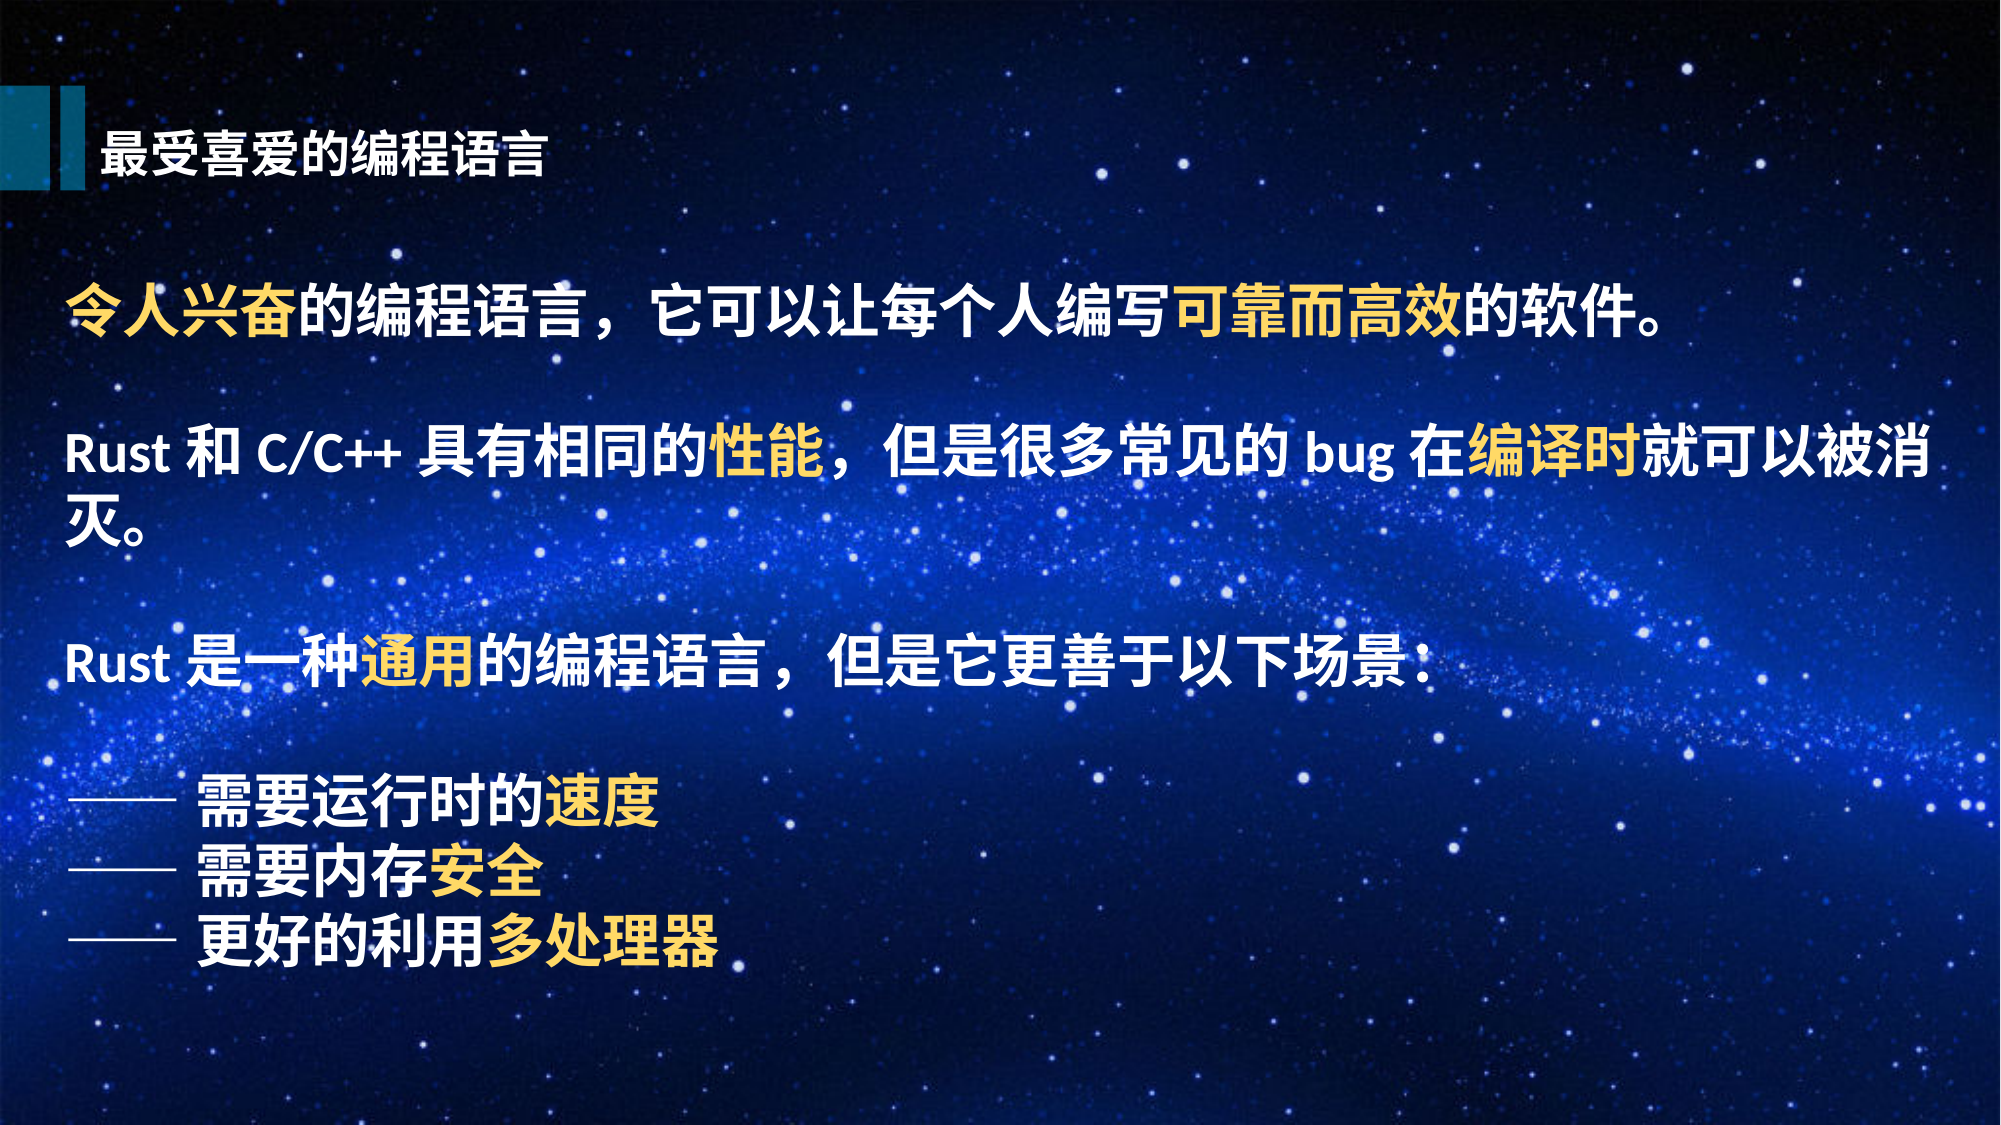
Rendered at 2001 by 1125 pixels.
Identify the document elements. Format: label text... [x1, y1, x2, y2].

text_box 最受喜爱的编程语言 [85, 114, 629, 190]
text_box 令人兴奋的编程语言，它可以让每个人编写可靠而高效的软件。 Rust和C/C++具有相同的性能，但是很多常见的bug在编译时就可以被消灭。 Rust是一种通用的编程语言，但是它更善于以下场景： ——需要运行时的速度 ——需要内存安全 ——更好的利用多处理器 [49, 266, 1987, 982]
text_box [0, 85, 51, 191]
text_box [59, 85, 86, 191]
picture [0, 0, 2001, 1125]
